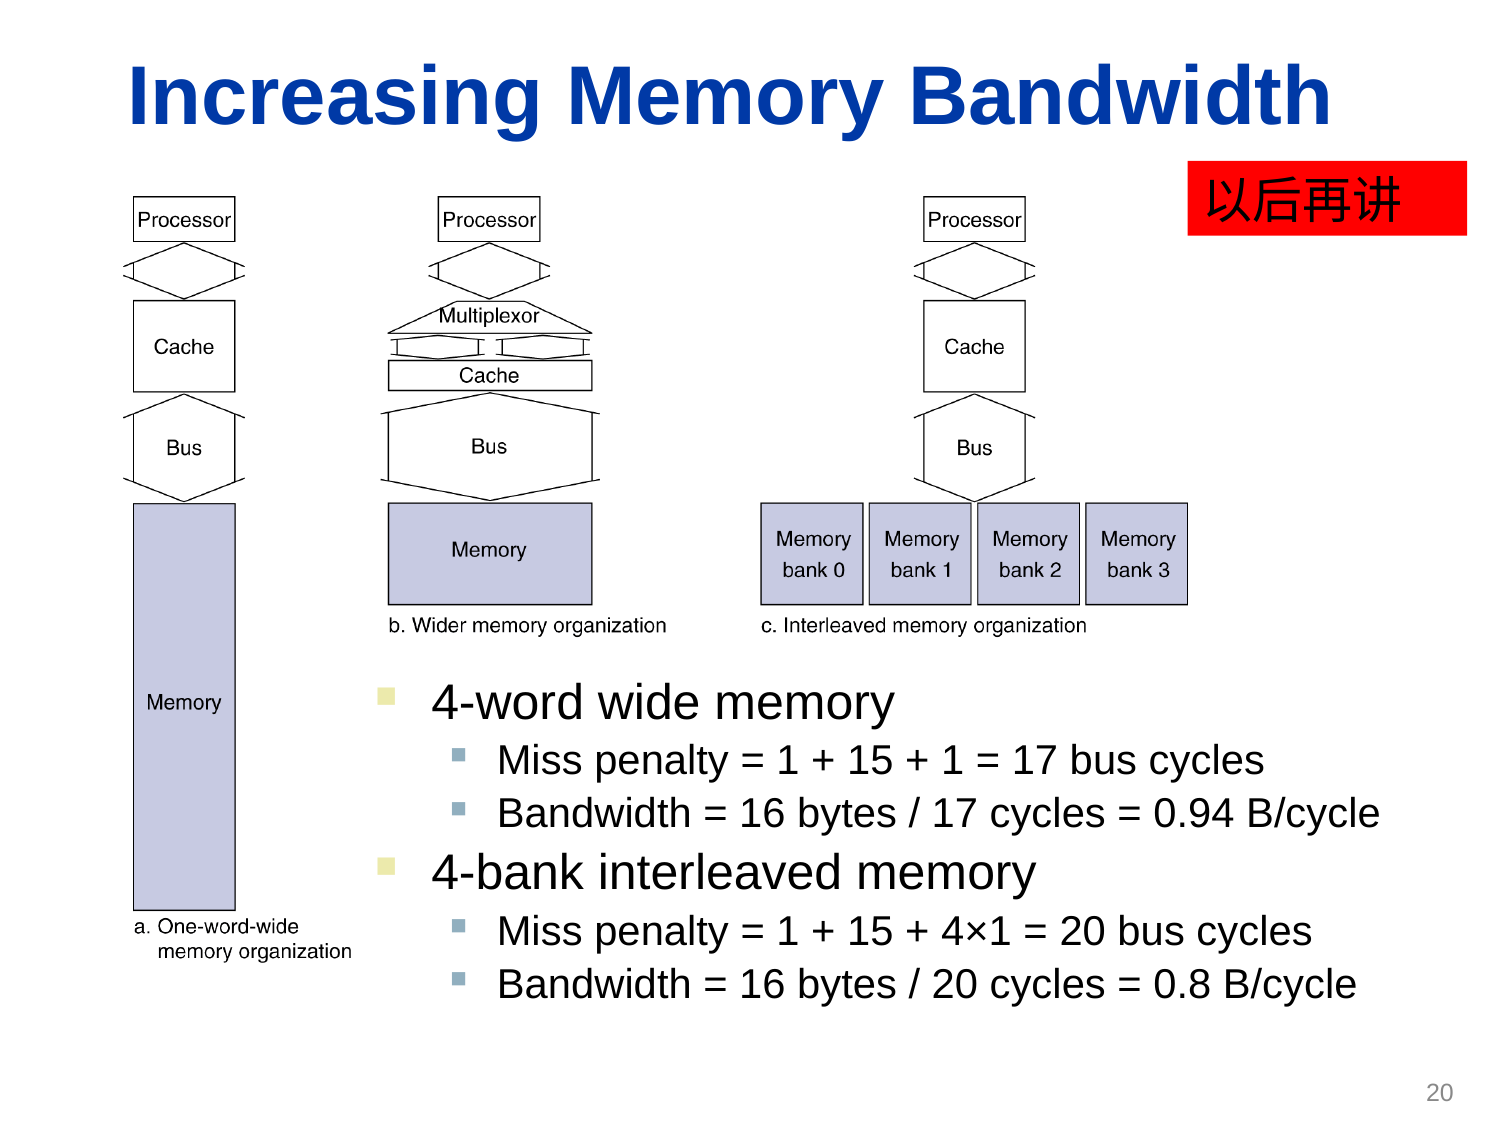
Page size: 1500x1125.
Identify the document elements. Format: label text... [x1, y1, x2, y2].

slide_number 20 [1131, 1061, 1469, 1122]
text_box 以后再讲 [1187, 160, 1468, 236]
title Increasing Memory Bandwidth [112, 33, 1468, 149]
text_box 4-word wide memory Miss penalty = 1 + 15 + 1 = 17 bus cycles Bandwidth = 16 bytes / 17 cycles = 0.94 B/cycle 4-bank interleaved memory Miss penalty = 1 + 15 + 4×1 = 20 bus cycles Bandwidth = 16 bytes / 20 cycles = 0.8 B/cycle [360, 668, 1469, 1035]
picture [123, 196, 1188, 964]
